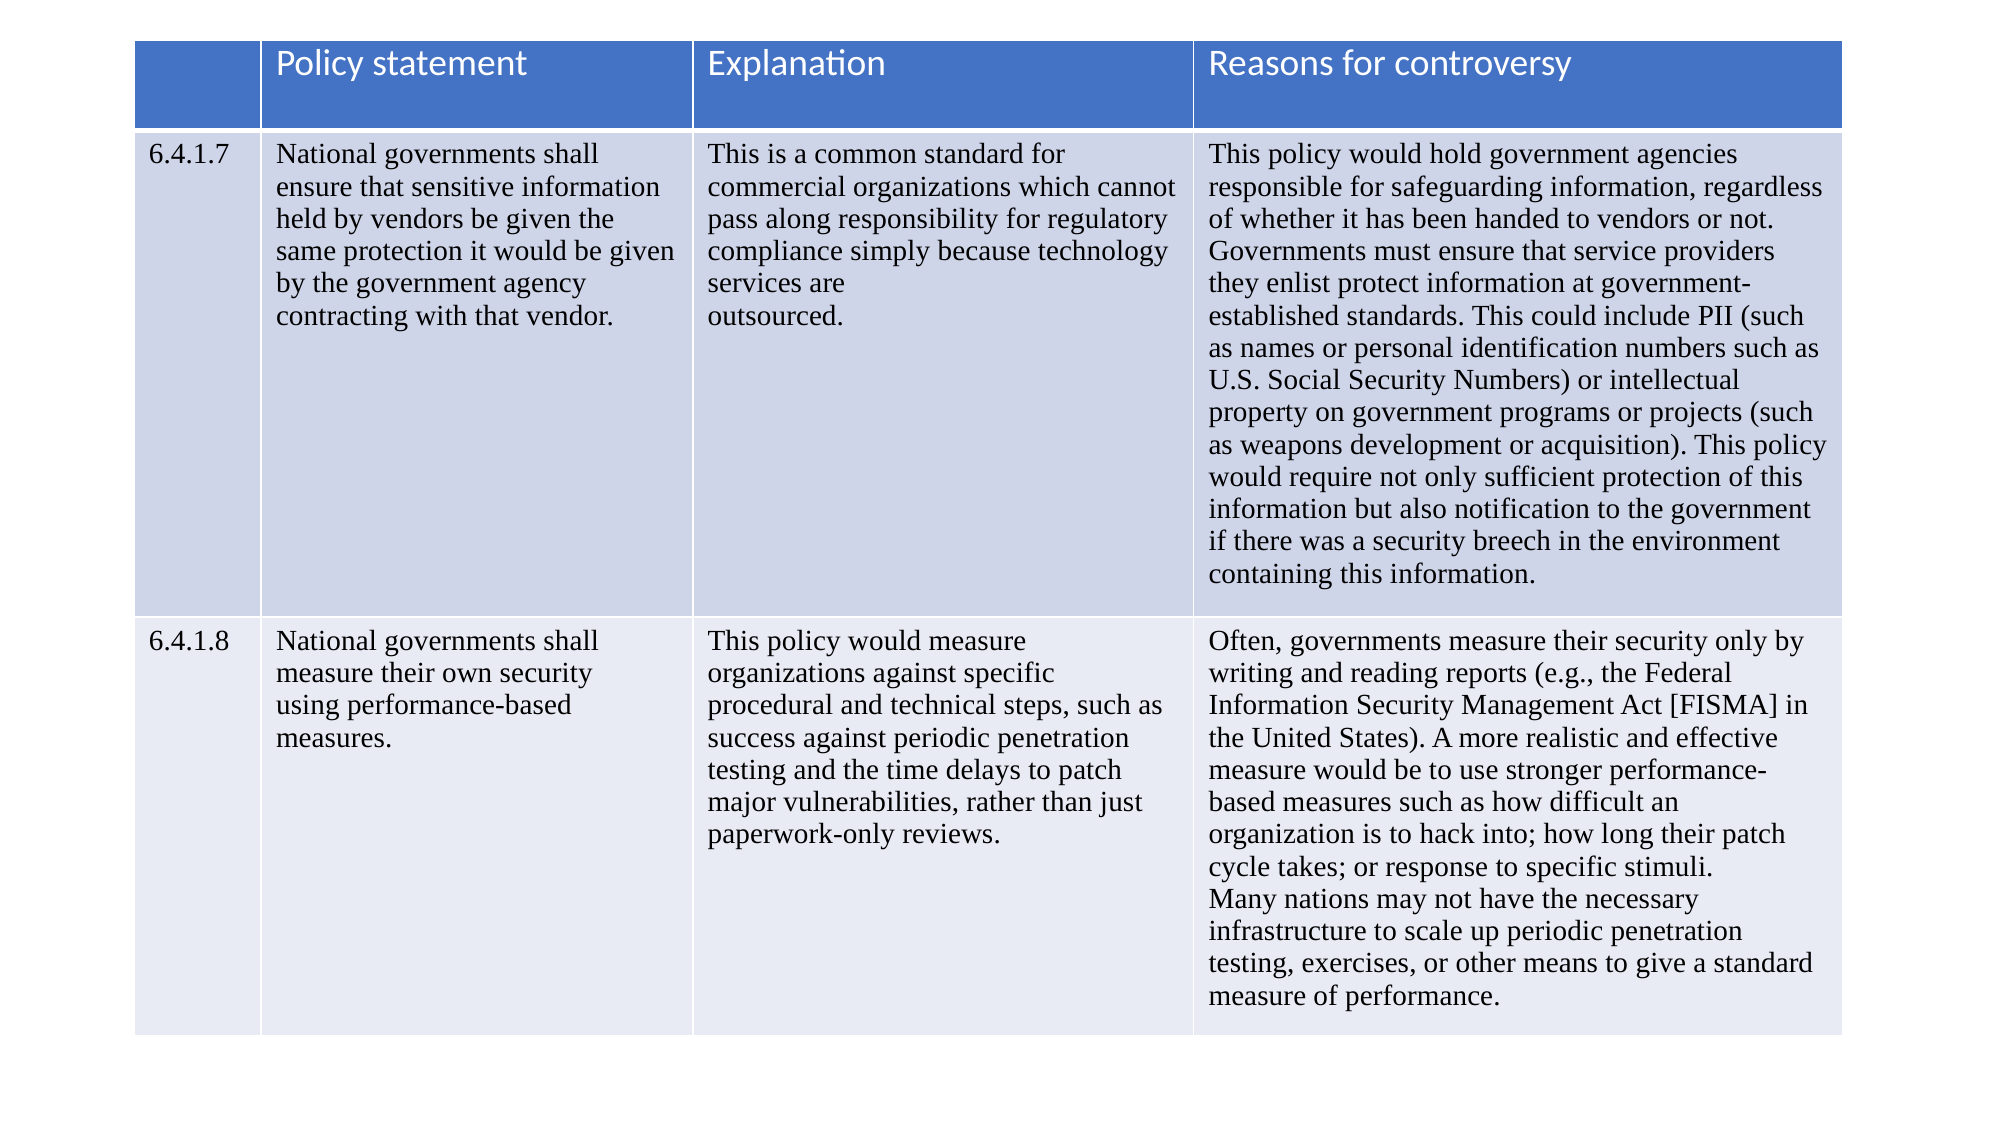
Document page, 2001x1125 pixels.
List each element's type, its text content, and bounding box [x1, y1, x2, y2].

table_header Explanation [694, 41, 1193, 128]
table_cell This policy would measure organizations against specific procedural and technical steps, such as success against periodic penetration testing and the time delays to patch major vulnerabilities, rather than just paperwork-only reviews. [694, 618, 1193, 1035]
table_header Policy statement [262, 41, 692, 128]
table_cell This is a common standard for commercial organizations which cannot pass along responsibility for regulatory compliance simply because technology services are outsourced. [694, 133, 1193, 616]
table_cell Often, governments measure their security only by writing and reading reports (e.g., the Federal Information Security Management Act [FISMA] in the United States). A more realistic and effective measure would be to use stronger performance-based measures such as how difficult an organization is to hack into; how long their patch cycle takes; or response to specific stimuli. Many nations may not have the necessary infrastructure to scale up periodic penetration testing, exercises, or other means to give a standard measure of performance. [1194, 618, 1842, 1035]
table_cell 6.4.1.8 [135, 618, 260, 1035]
table_cell National governments shall measure their own security using performance-based measures. [262, 618, 692, 1035]
table_cell 6.4.1.7 [135, 133, 260, 616]
table_cell National governments shall ensure that sensitive information held by vendors be given the same protection it would be given by the government agency contracting with that vendor. [262, 133, 692, 616]
table_header Reasons for controversy [1194, 41, 1842, 128]
table_cell This policy would hold government agencies responsible for safeguarding information, regardless of whether it has been handed to vendors or not. Governments must ensure that service providers they enlist protect information at government-established standards. This could include PII (such as names or personal identification numbers such as U.S. Social Security Numbers) or intellectual property on government programs or projects (such as weapons development or acquisition). This policy would require not only sufficient protection of this information but also notification to the government if there was a security breech in the environment containing this information. [1194, 133, 1842, 616]
table_header [135, 41, 260, 128]
